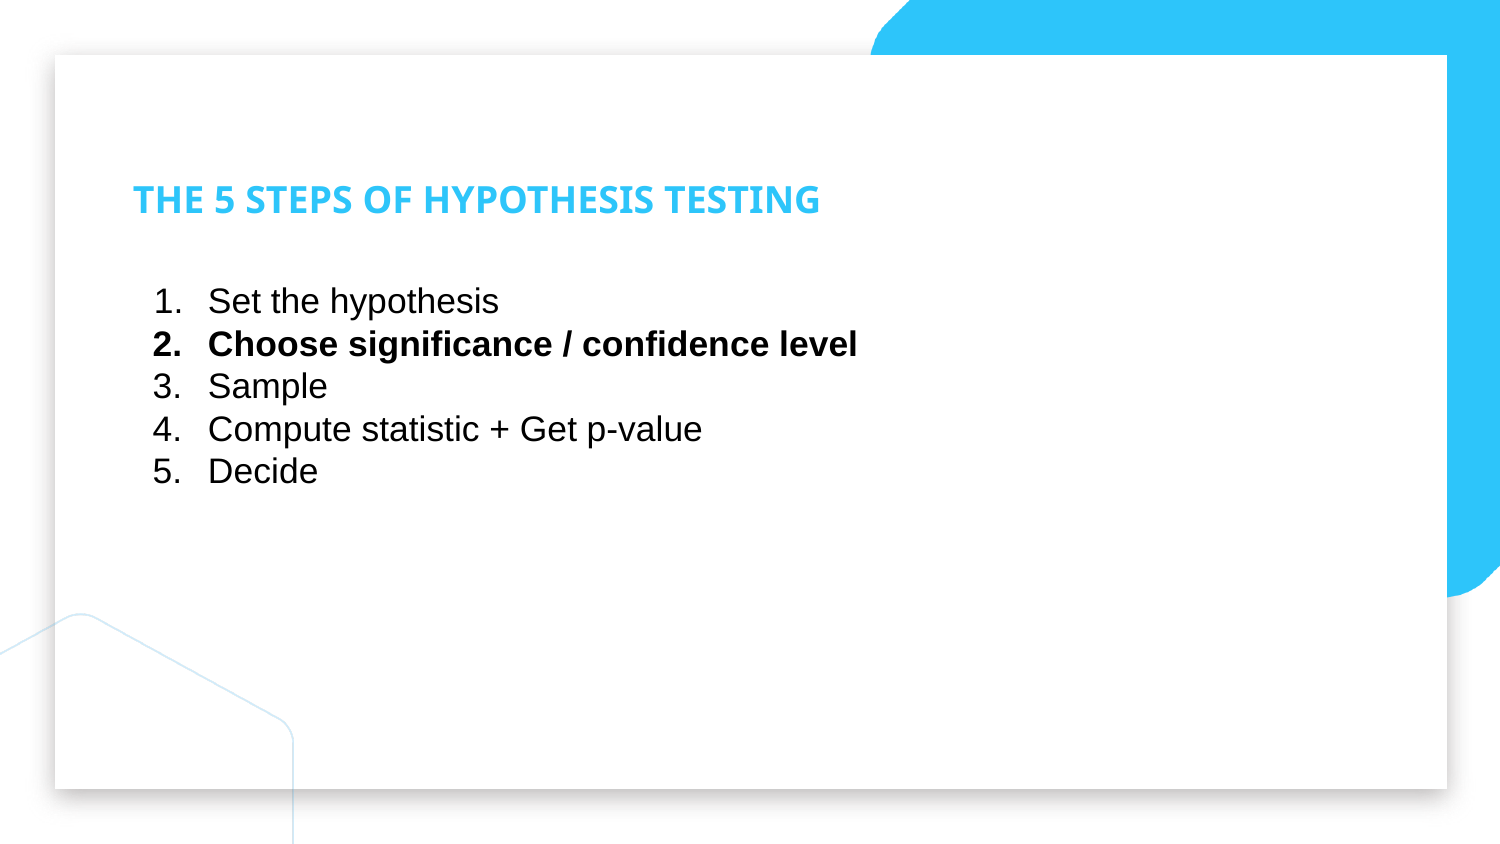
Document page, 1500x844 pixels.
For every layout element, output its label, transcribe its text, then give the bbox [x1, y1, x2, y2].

text_box THE 5 STEPS OF HYPOTHESIS TESTING Set the hypothesis Choose significance / confidence level Sample Compute statistic + Get p-value Decide [117, 138, 1374, 718]
picture [0, 0, 1500, 844]
